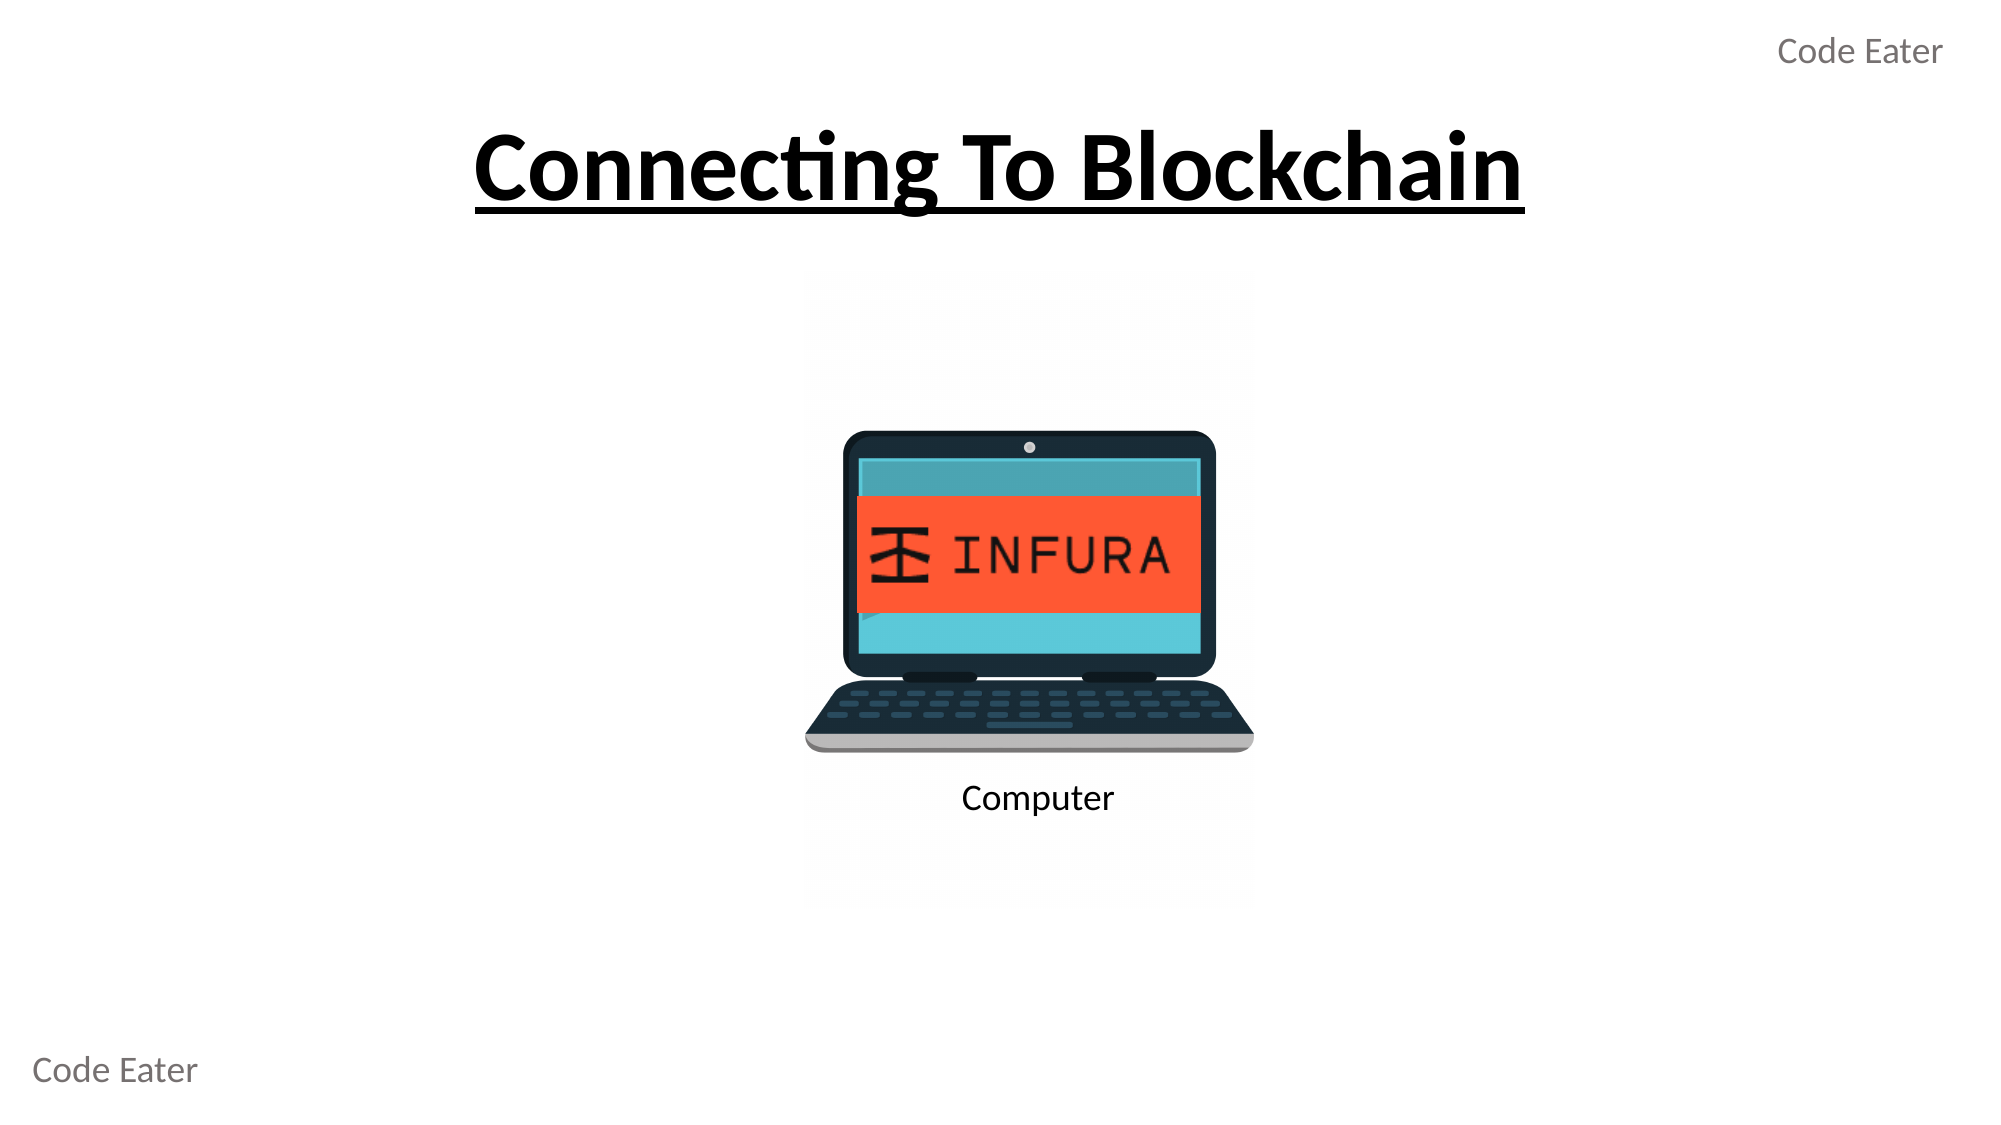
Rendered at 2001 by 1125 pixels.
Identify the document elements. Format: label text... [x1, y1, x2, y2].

text_box Code Eater [1762, 18, 1962, 79]
title Connecting To Blockchain [137, 59, 1863, 278]
picture [804, 271, 1255, 909]
text_box Code Eater [17, 1037, 216, 1098]
